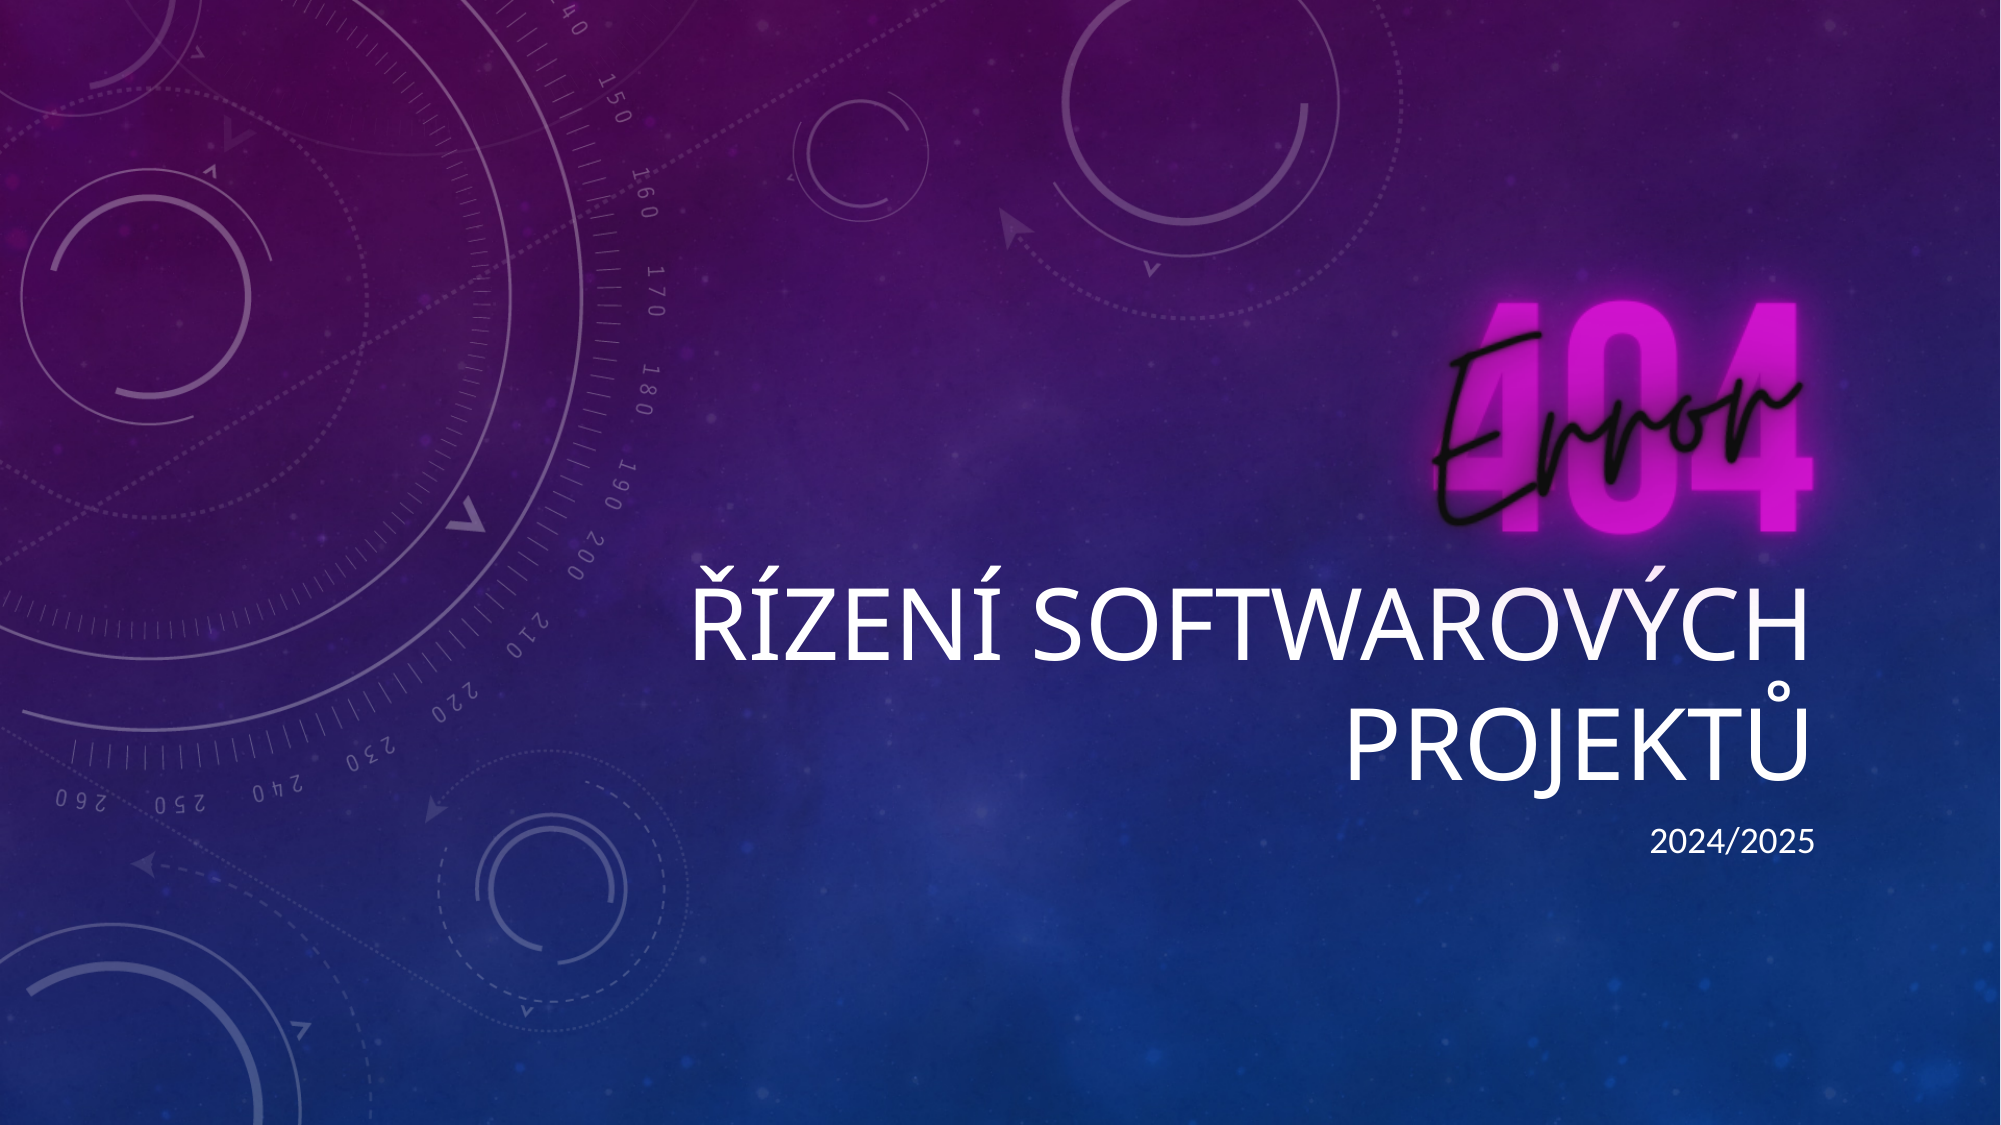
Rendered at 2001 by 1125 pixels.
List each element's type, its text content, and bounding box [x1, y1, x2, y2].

title Řízení softwarových projektů [650, 411, 1212, 808]
subtitle 2024/2025 [650, 808, 1831, 1039]
picture [0, 0, 2001, 1125]
